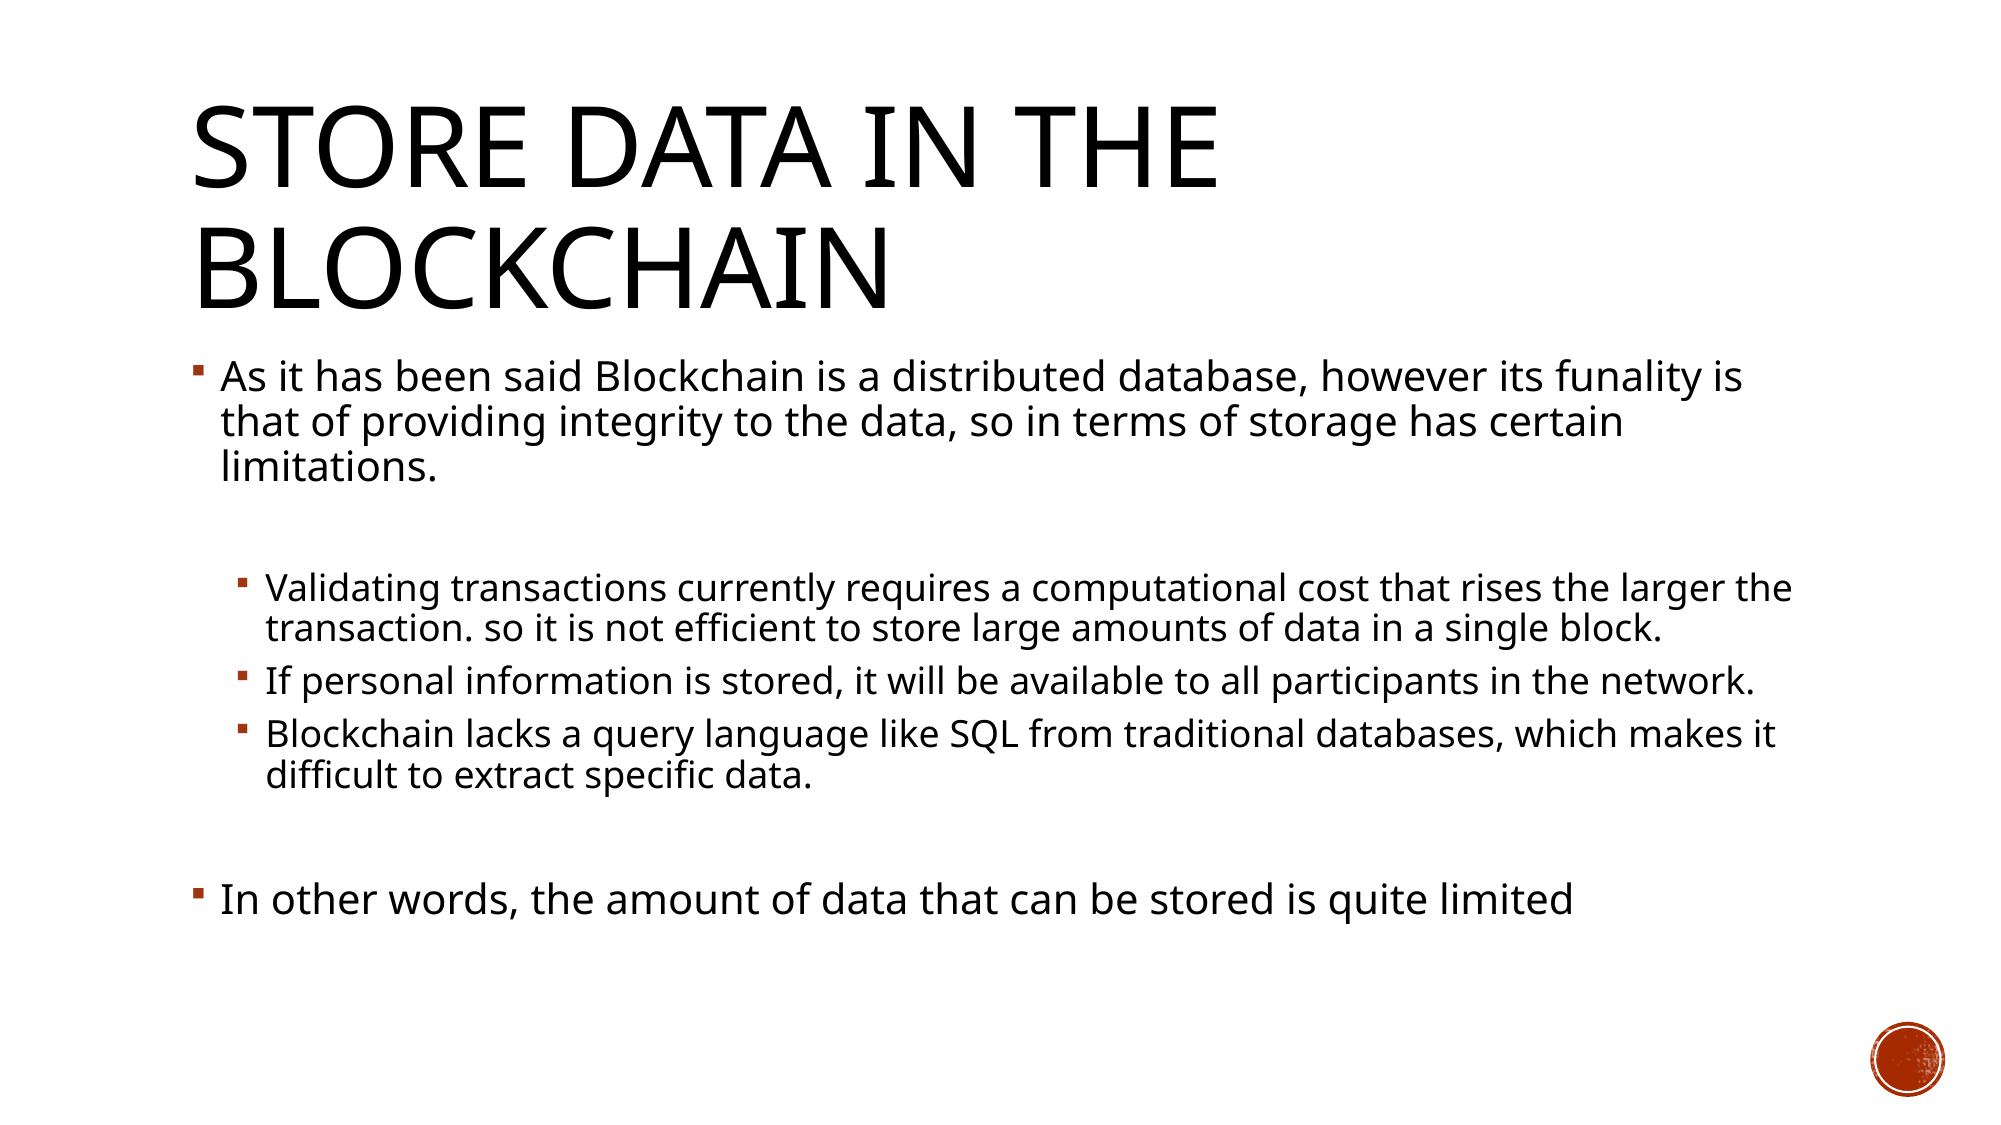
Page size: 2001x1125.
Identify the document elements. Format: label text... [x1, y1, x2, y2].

title Store data in the blockchain [175, 79, 1826, 344]
list As it has been said Blockchain is a distributed database, however its funality is that of providing integrity to the data, so in terms of storage has certain limitations. Validating transactions currently requires a computational cost that rises the larger the transaction. so it is not efficient to store large amounts of data in a single block. If personal information is stored, it will be available to all participants in the network. Blockchain lacks a query language like SQL from traditional databases, which makes it difficult to extract specific data. In other words, the amount of data that can be stored is quite limited [175, 348, 1826, 1013]
